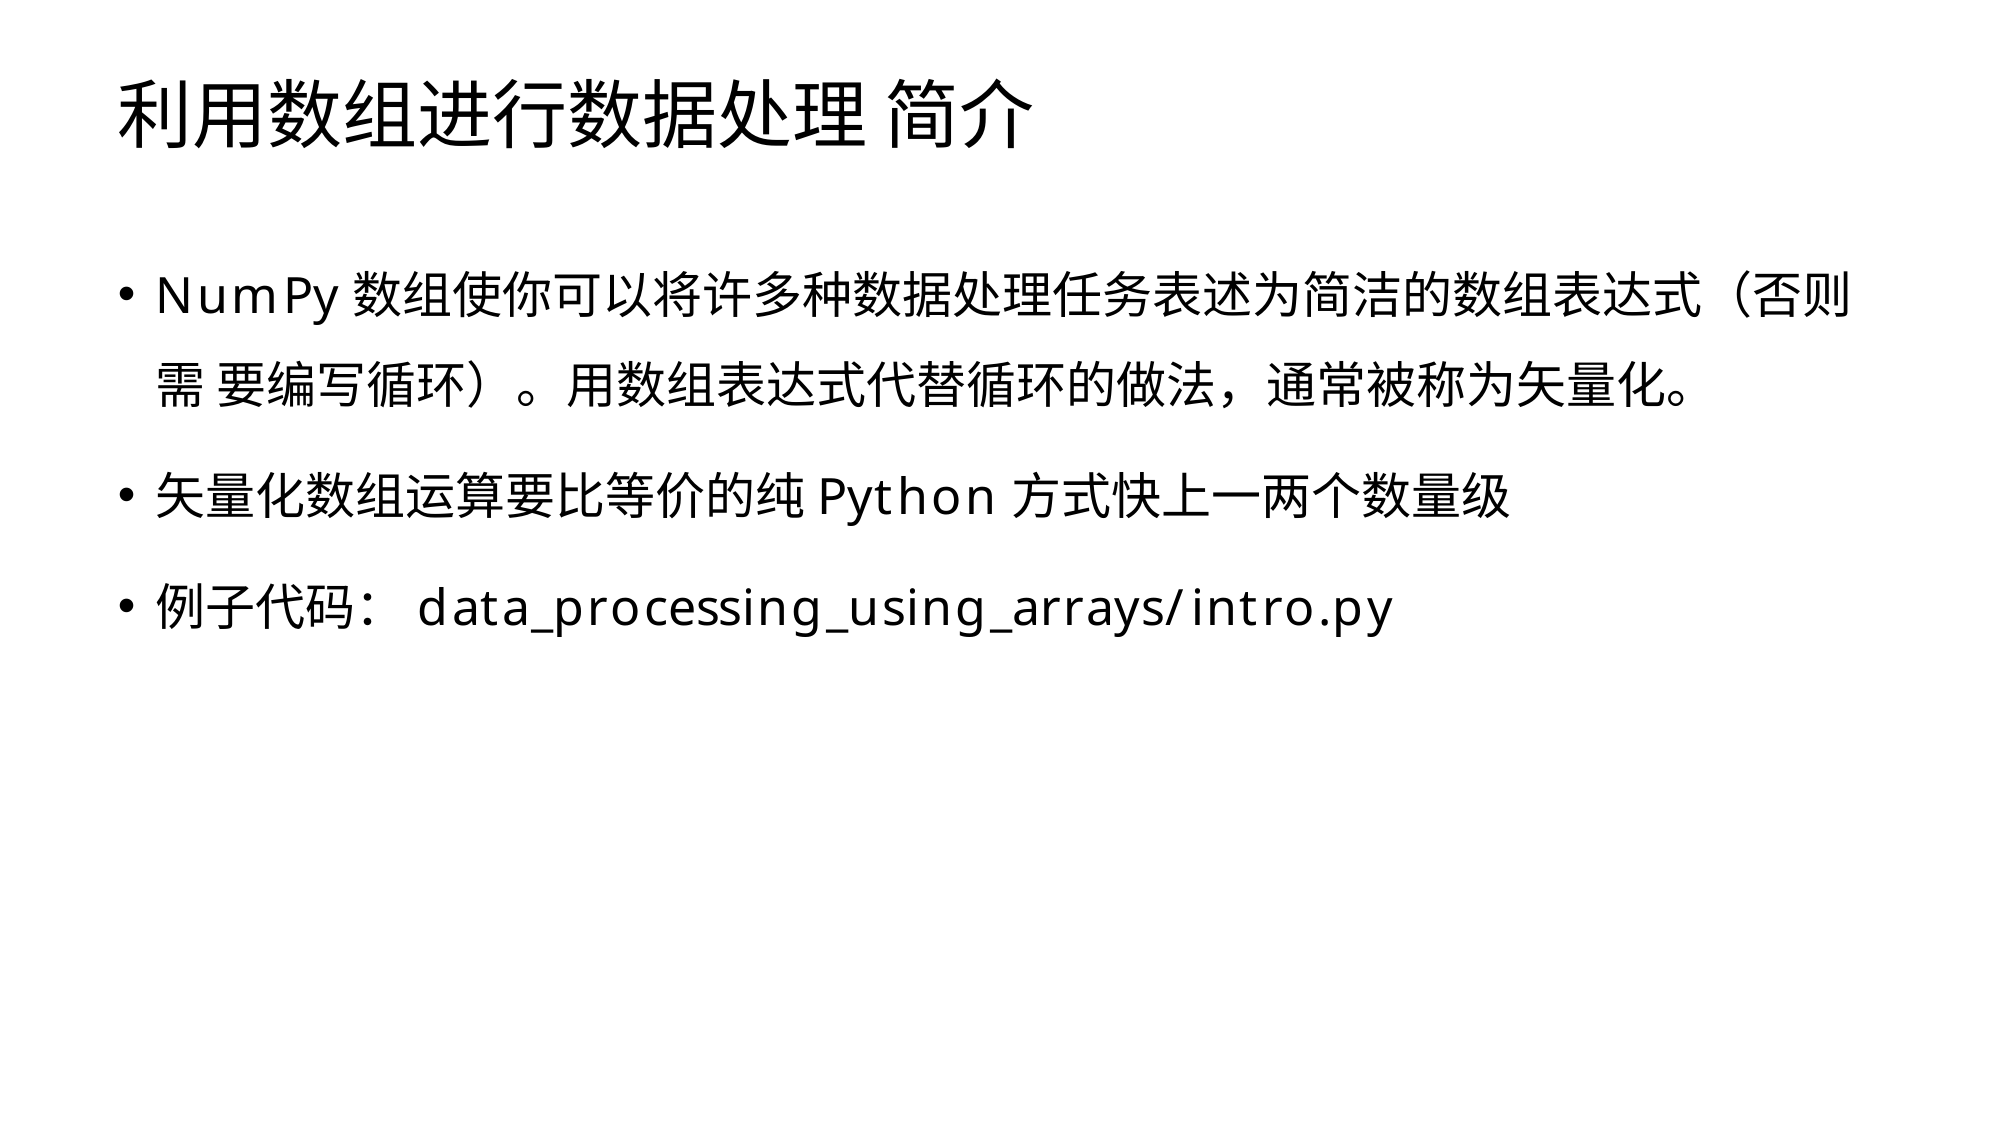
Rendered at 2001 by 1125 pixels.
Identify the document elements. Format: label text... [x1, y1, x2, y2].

text_box NumPy数组使你可以将许多种数据处理任务表述为简洁的数组表达式（否则需 要编写循环）。用数组表达式代替循环的做法，通常被称为矢量化。 矢量化数组运算要比等价的纯Python方式快上一两个数量级 例子代码：data_processing_using_arrays/intro.py [115, 231, 1883, 636]
title 利用数组进行数据处理 简介 [115, 65, 1043, 231]
